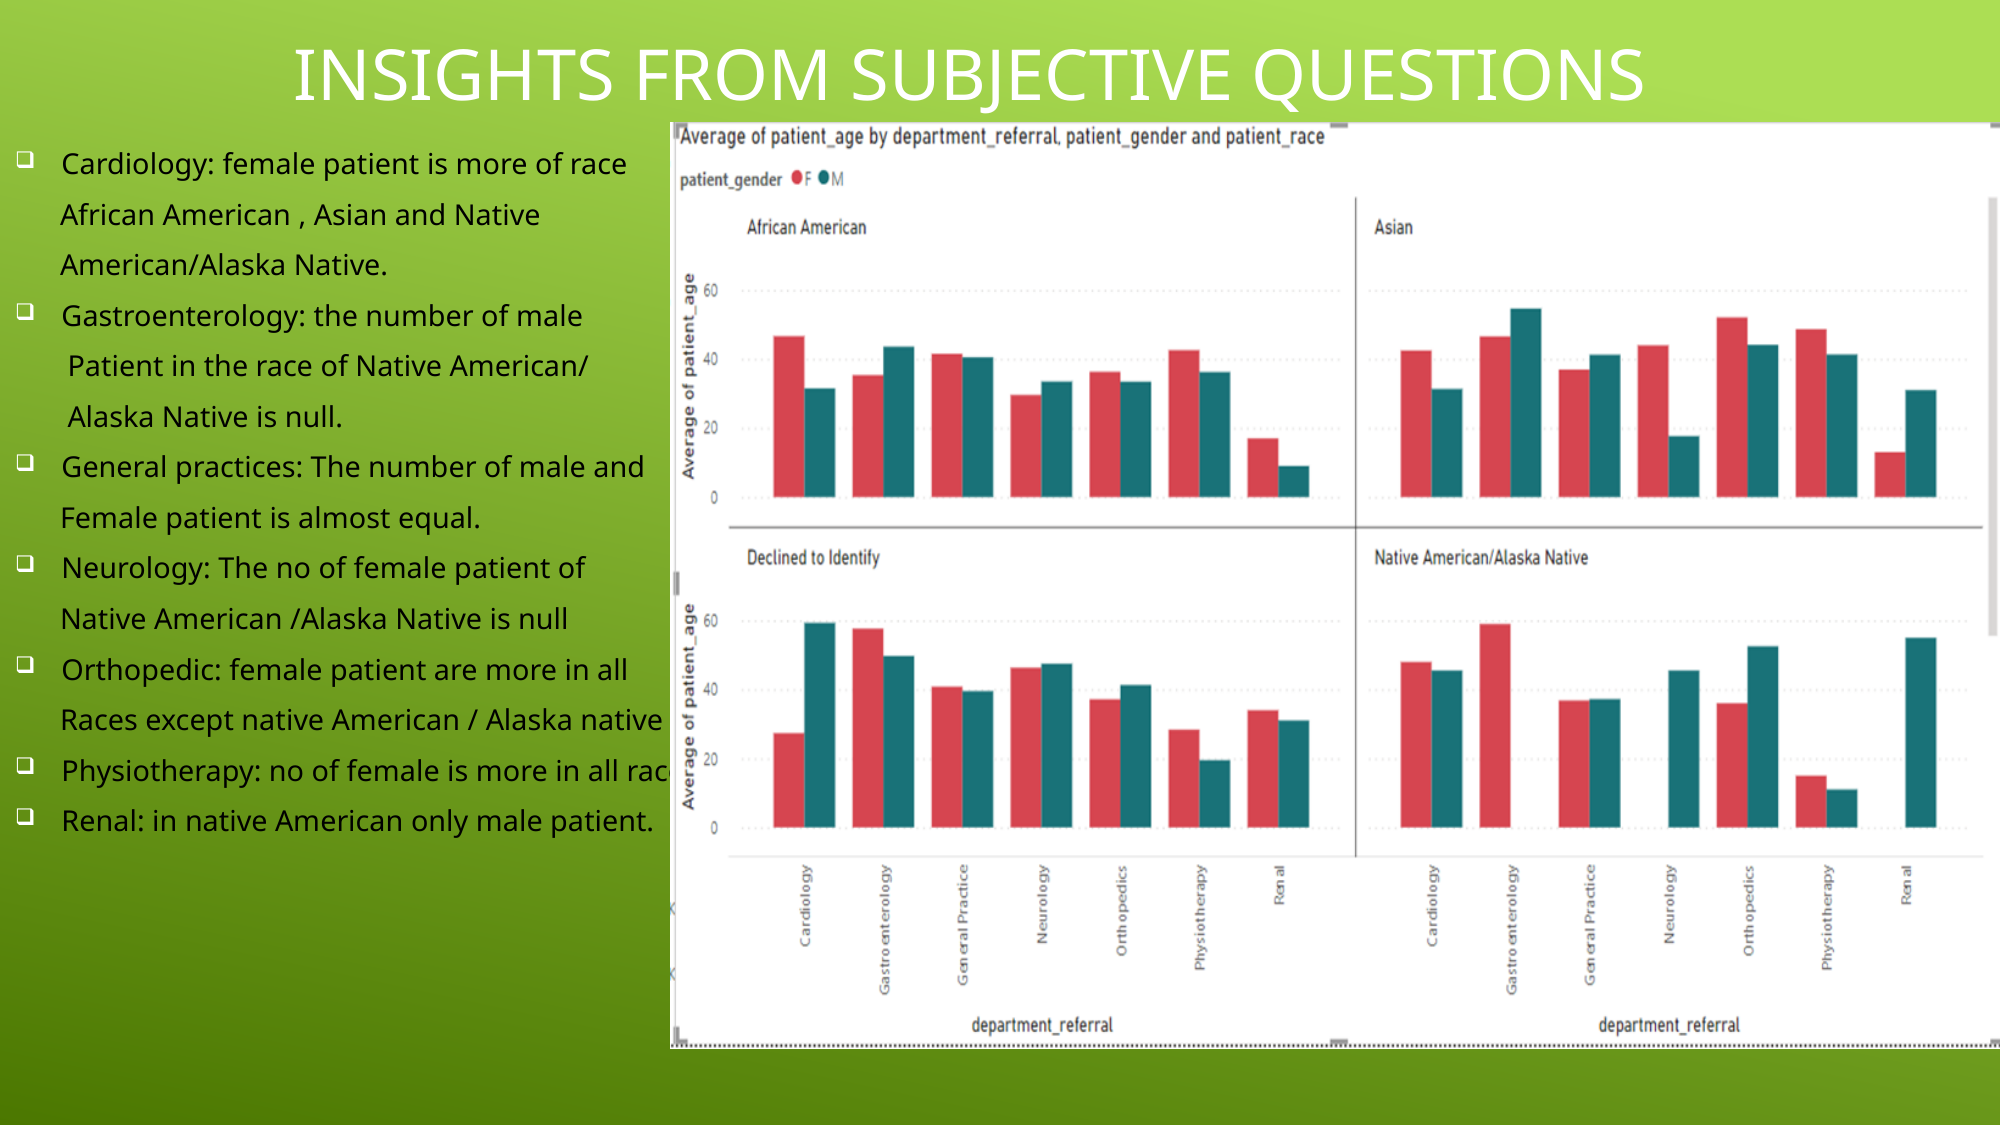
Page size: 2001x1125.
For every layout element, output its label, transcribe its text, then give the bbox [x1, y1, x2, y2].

picture [670, 121, 2000, 1049]
list Cardiology: female patient is more of race African American , Asian and Native American/Alaska Native. Gastroenterology: the number of male Patient in the race of Native American/ Alaska Native is null. General practices: The number of male and Female patient is almost equal. Neurology: The no of female patient of Native American /Alaska Native is null Orthopedic: female patient are more in all Races except native American / Alaska native Physiotherapy: no of female is more in all races. Renal: in native American only male patient. [0, 138, 1914, 1112]
title Insights from Subjective questions [271, 13, 1672, 123]
